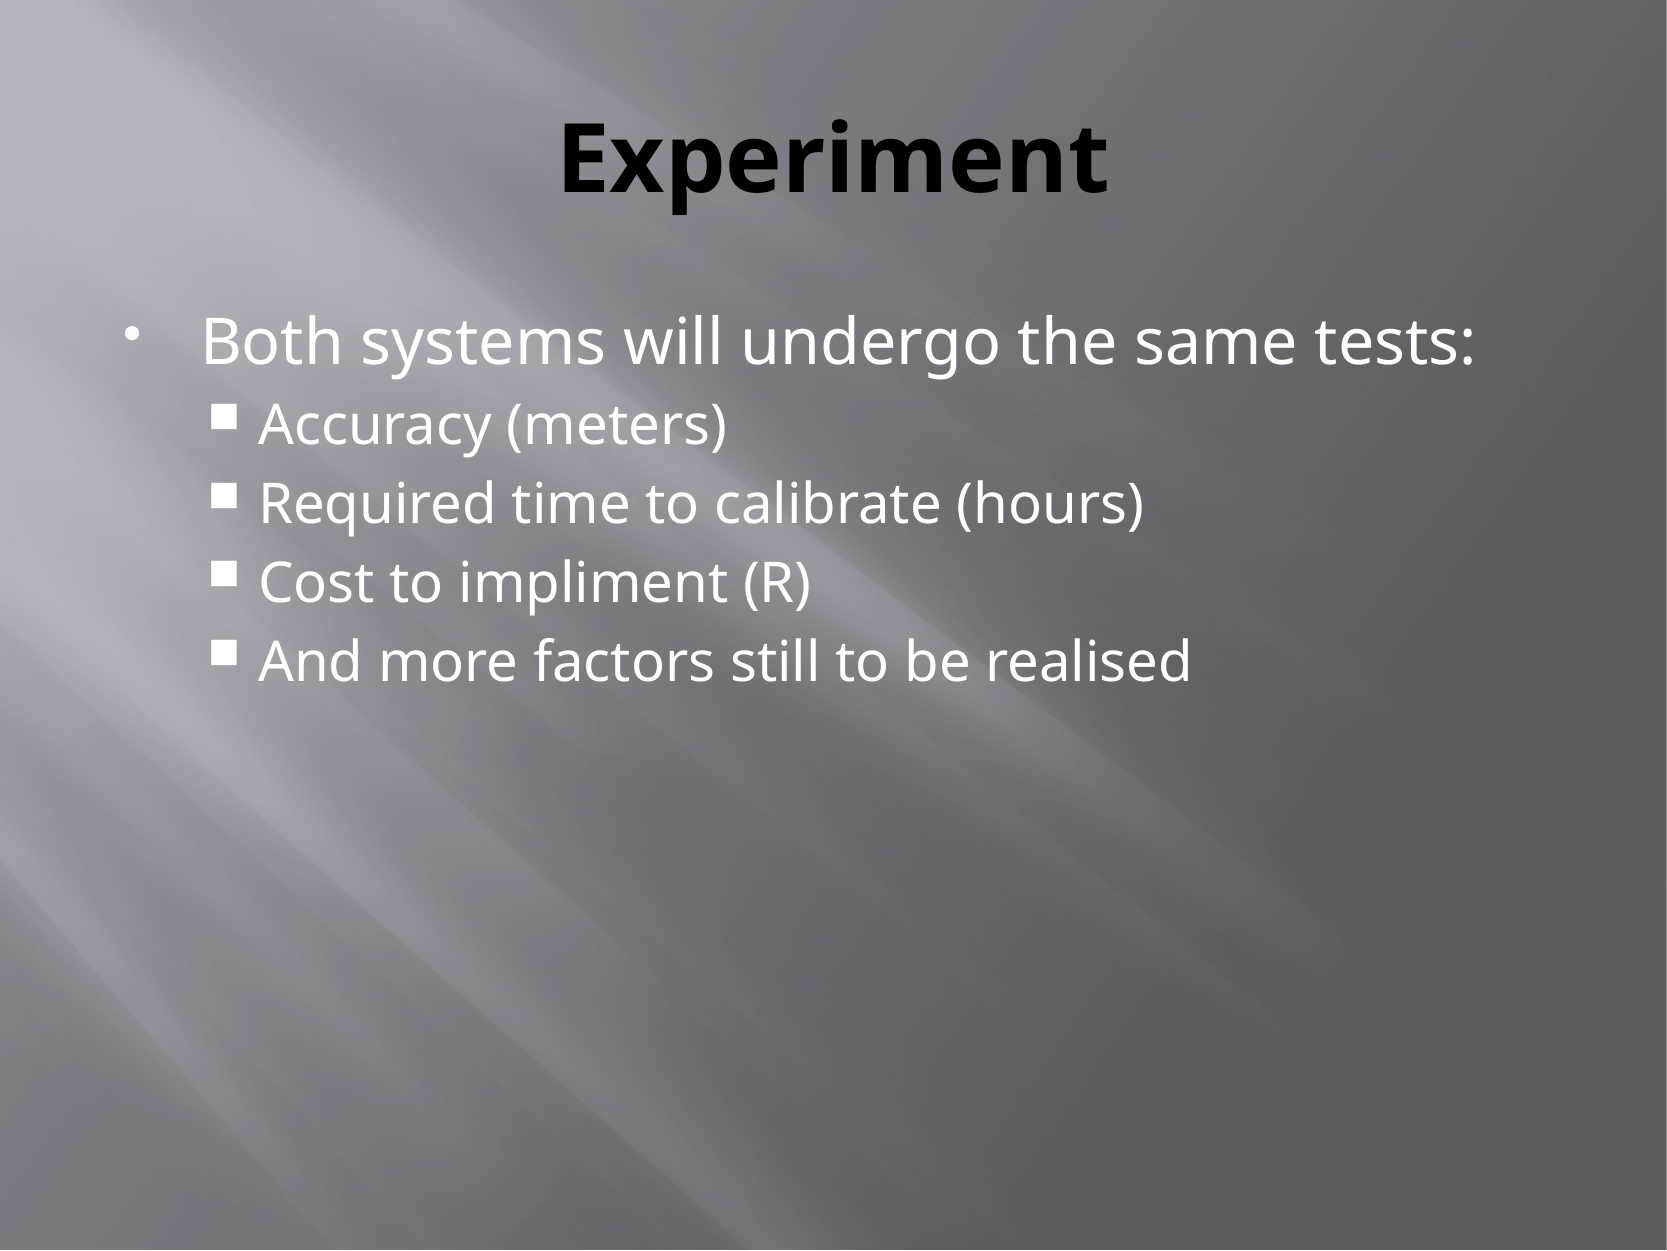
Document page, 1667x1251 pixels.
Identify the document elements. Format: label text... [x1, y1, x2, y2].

list Both systems will undergo the same tests: Accuracy (meters) Required time to calibrate (hours) Cost to impliment (R) And more factors still to be realised [83, 291, 1584, 1150]
title Experiment [83, 50, 1584, 259]
